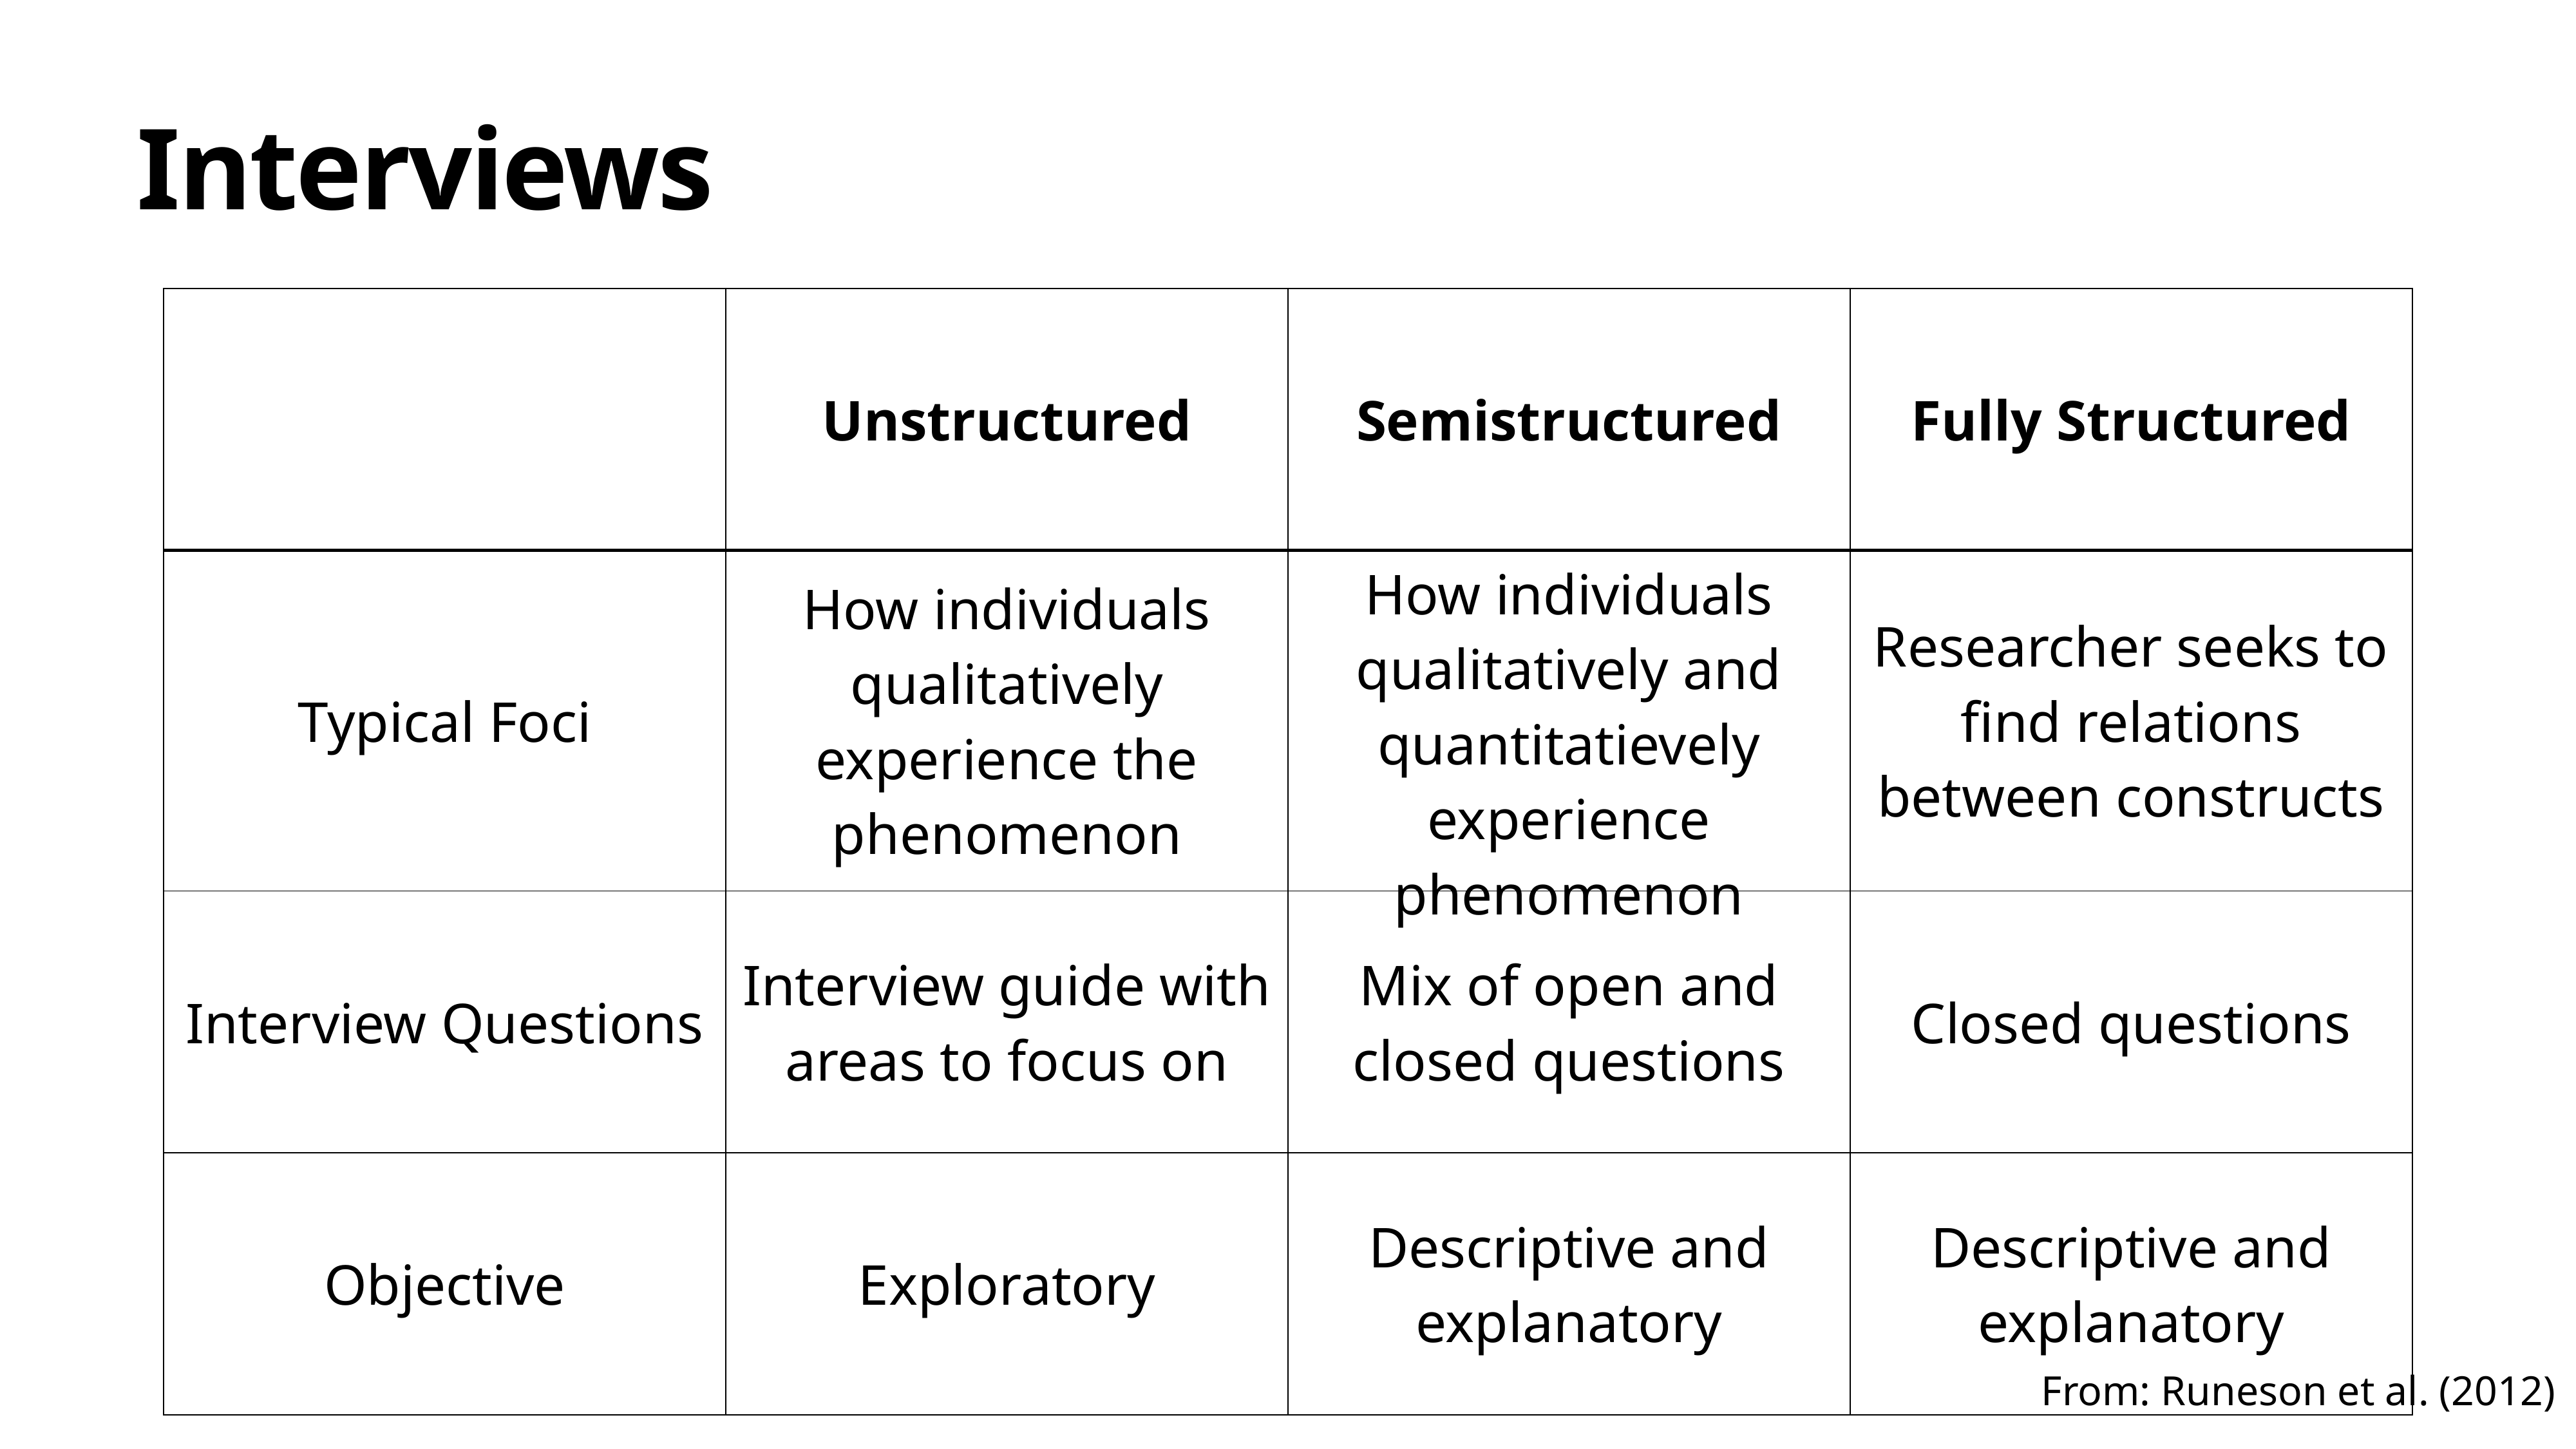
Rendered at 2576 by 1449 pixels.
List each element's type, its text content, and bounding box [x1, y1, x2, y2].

table_cell Interview Questions [164, 891, 725, 1152]
title Interviews [127, 113, 1235, 266]
table_cell Closed questions [1851, 891, 2412, 1152]
table_cell Researcher seeks to find relations between constructs [1851, 552, 2412, 891]
table_header Unstructured [726, 289, 1287, 549]
table_header Fully Structured [1851, 289, 2412, 549]
table_cell Exploratory [726, 1153, 1287, 1414]
table_cell How individuals qualitatively experience the phenomenon [726, 552, 1287, 891]
table_cell Mix of open and closed questions [1289, 891, 1850, 1152]
table_header Semistructured [1289, 289, 1850, 549]
table_cell Descriptive and explanatory [1851, 1153, 2412, 1414]
text_box From: Runeson et al. (2012) [2036, 1365, 2562, 1420]
table_cell Objective [164, 1153, 725, 1414]
table_cell How individuals qualitatively and quantitatievely experience phenomenon [1289, 552, 1850, 891]
table_cell Typical Foci [164, 552, 725, 891]
table_cell Descriptive and explanatory [1289, 1153, 1850, 1414]
table_cell Interview guide with areas to focus on [726, 891, 1287, 1152]
table_header [164, 289, 725, 549]
